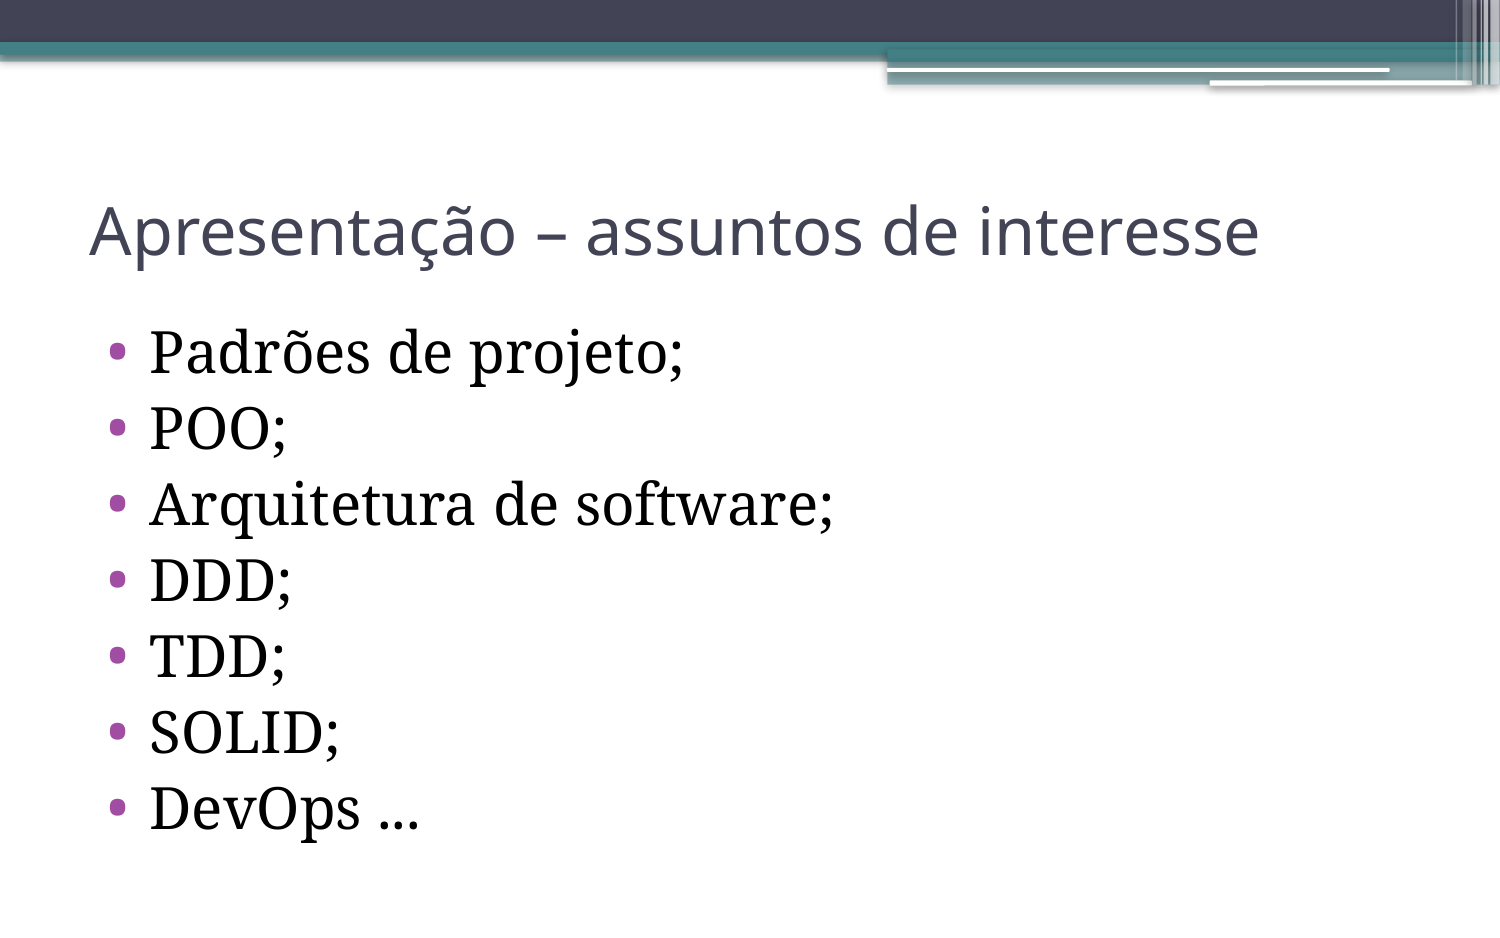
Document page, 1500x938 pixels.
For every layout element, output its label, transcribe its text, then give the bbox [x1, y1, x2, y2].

title Apresentação – assuntos de interesse [75, 156, 1425, 303]
list Padrões de projeto; POO; Arquitetura de software; DDD; TDD; SOLID; DevOps ... [75, 307, 1425, 899]
